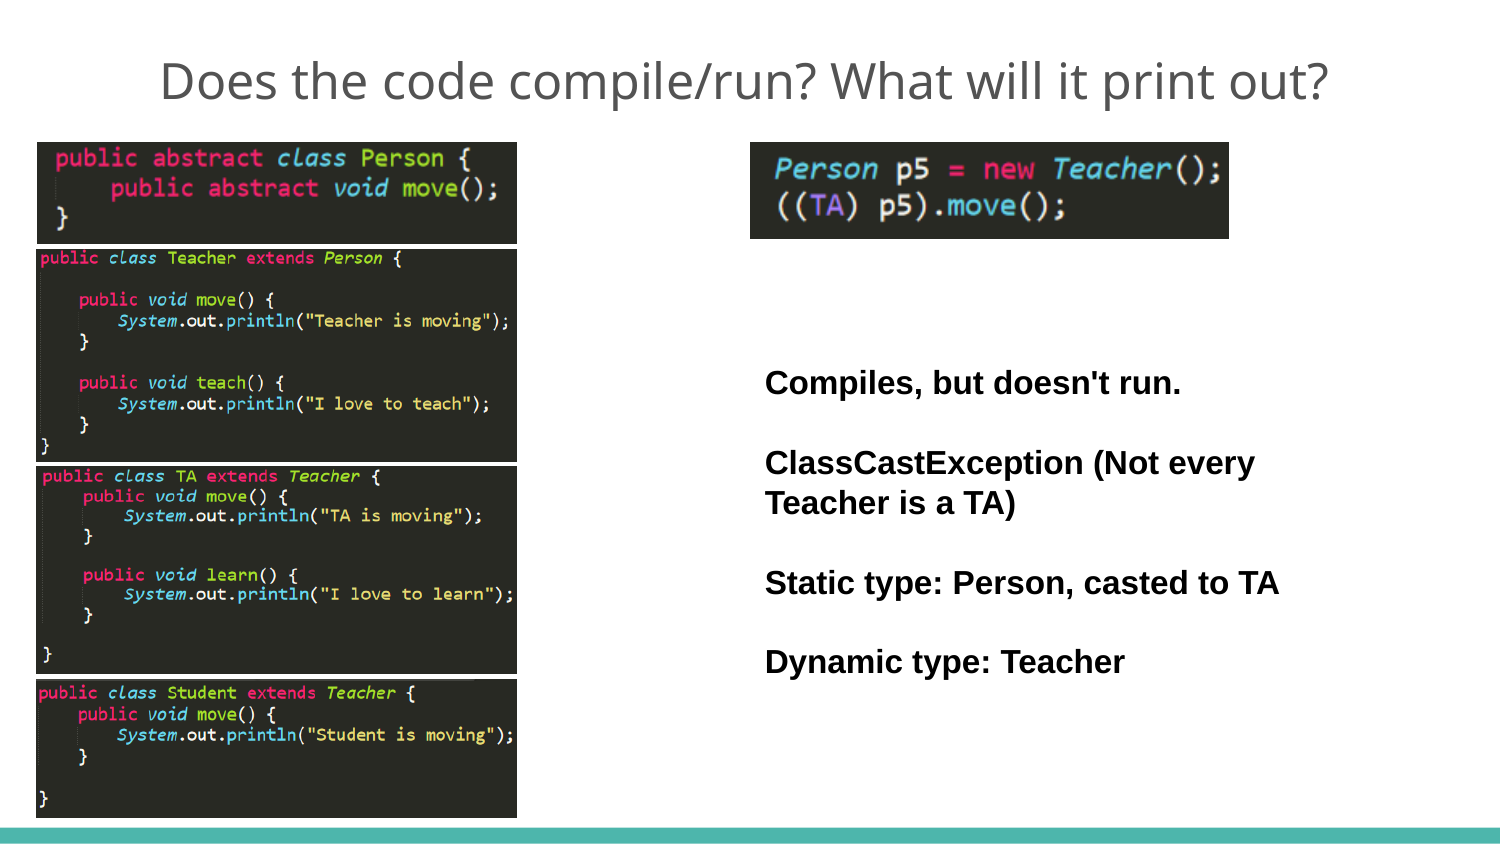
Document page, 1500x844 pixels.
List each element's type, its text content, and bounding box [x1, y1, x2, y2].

picture [36, 466, 517, 674]
picture [749, 142, 1231, 239]
text_box Compiles, but doesn't run. ClassCastException (Not every Teacher is a TA) Static type: Person, casted to TA Dynamic type: Teacher [749, 353, 1320, 689]
list Does the code compile/run? What will it print out? [78, 25, 1392, 123]
picture [36, 679, 517, 819]
picture [36, 248, 517, 462]
picture [36, 142, 518, 245]
